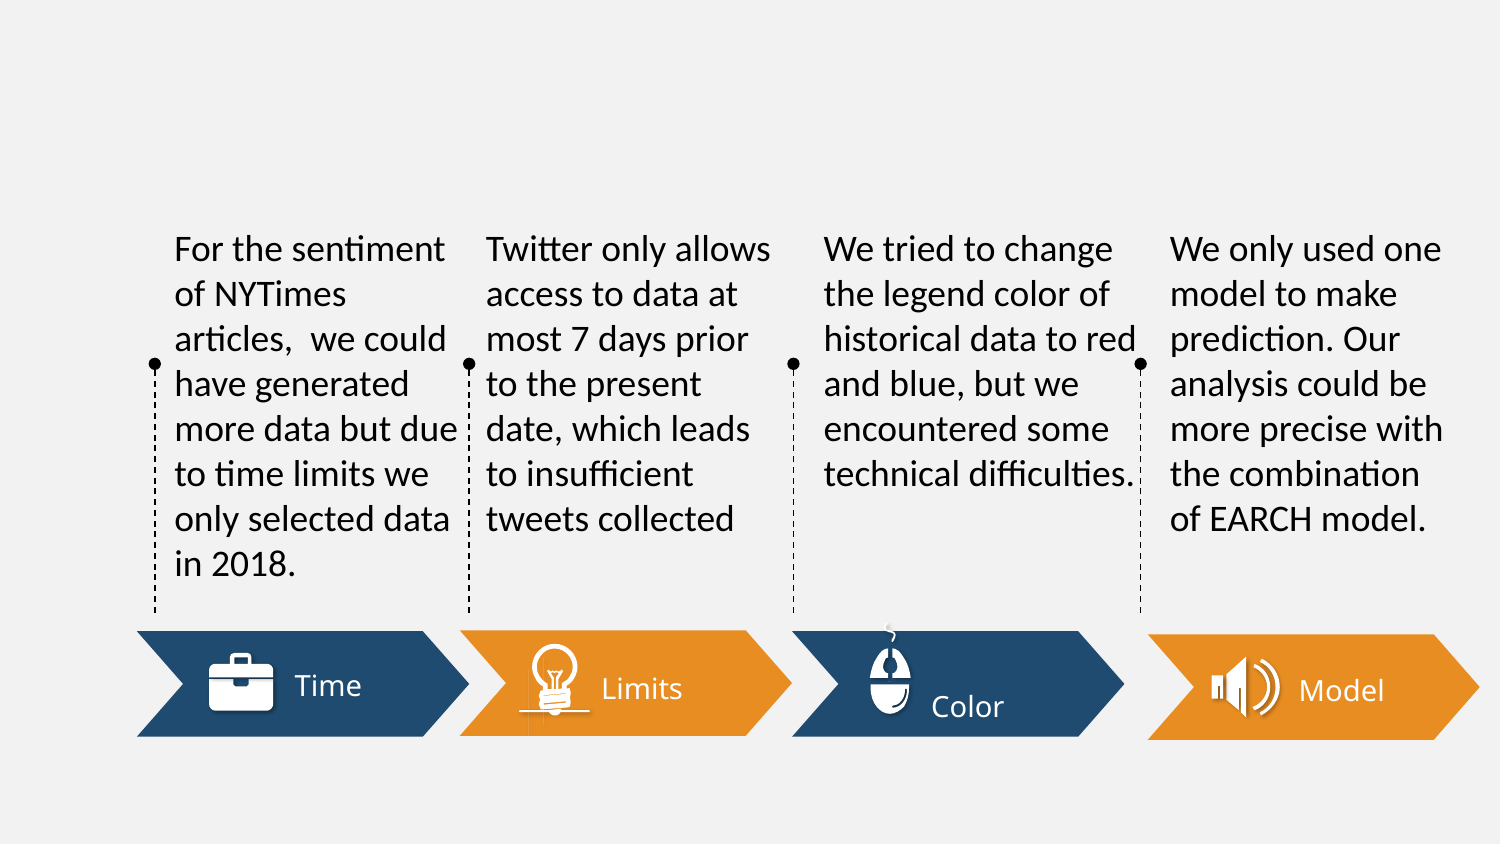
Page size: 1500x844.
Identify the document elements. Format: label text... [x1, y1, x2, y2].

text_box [136, 630, 457, 737]
text_box Twitter only allows access to data at most 7 days prior to the present date, which leads to insufficient tweets collected [395, 209, 792, 503]
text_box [791, 622, 1125, 737]
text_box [459, 630, 787, 738]
text_box We only used one model to make prediction. Our analysis could be more precise with the combination of EARCH model. [1174, 208, 1473, 632]
text_box We tried to change the legend color of historical data to red and blue, but we encountered some technical difficulties. [808, 208, 1174, 635]
text_box For the sentiment of NYTimes articles, we could have generated more data but due to time limits we only selected data in 2018. [84, 209, 481, 696]
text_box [1147, 634, 1480, 741]
